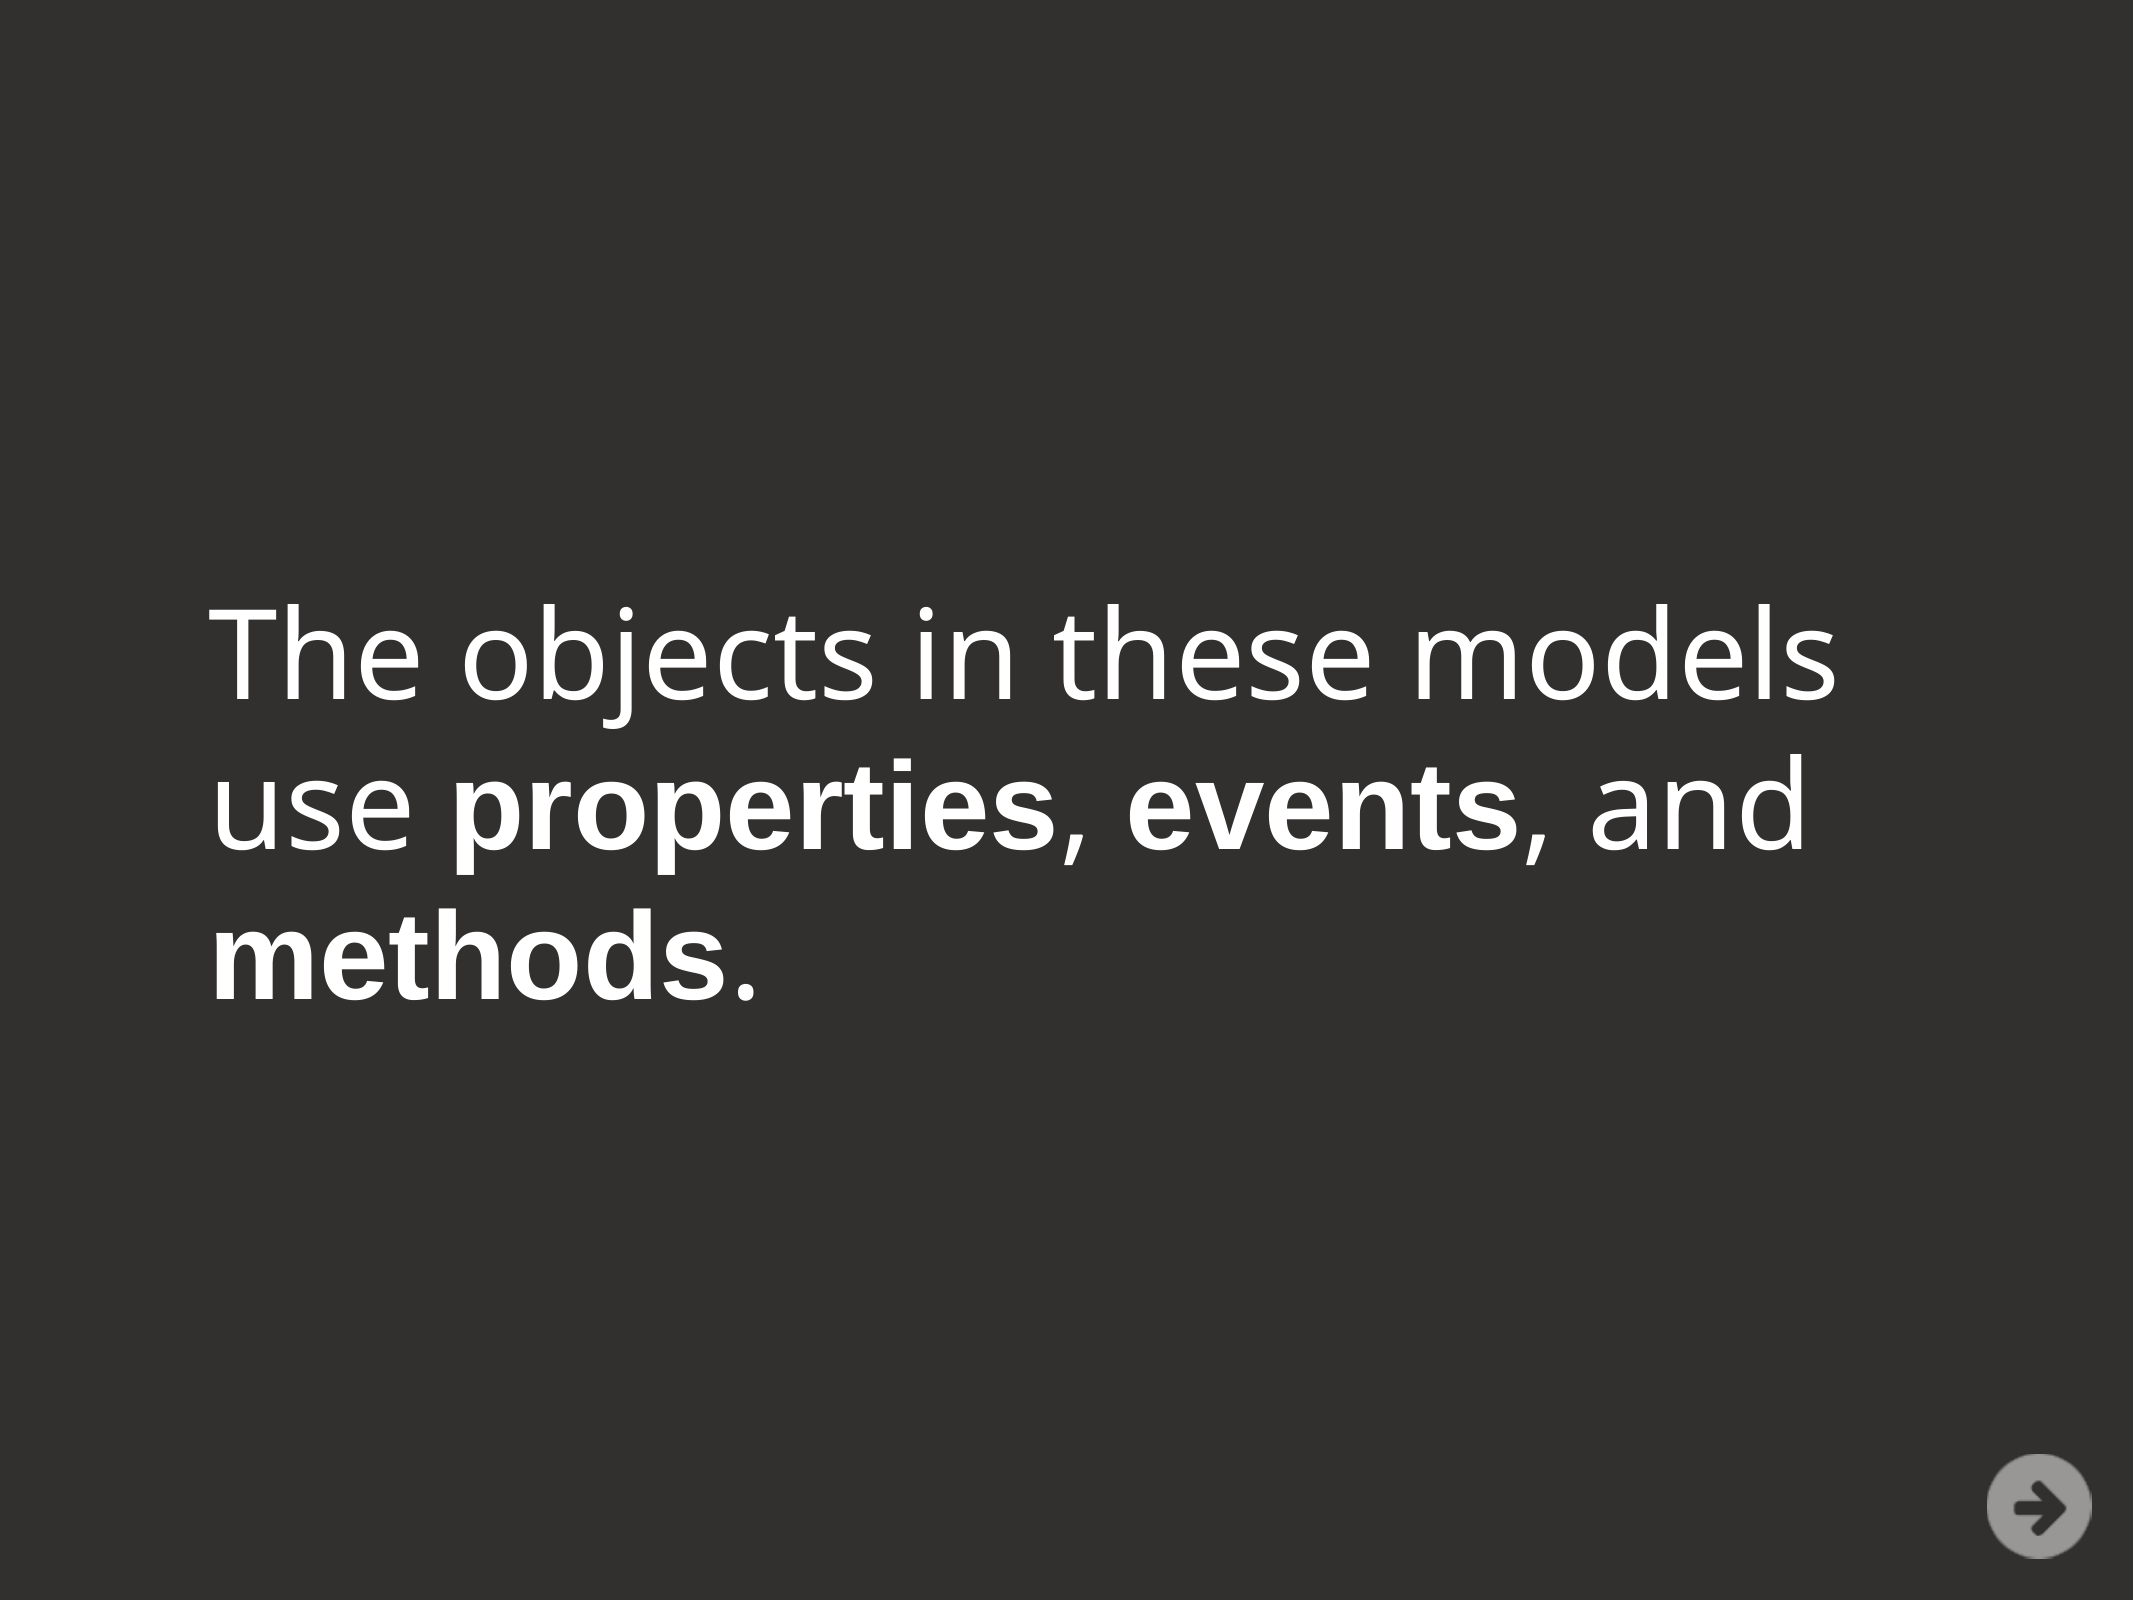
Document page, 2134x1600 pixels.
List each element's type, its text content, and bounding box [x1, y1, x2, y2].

title The objects in these models use properties, events, and methods. [0, 0, 2134, 1600]
picture [1987, 1453, 2092, 1559]
